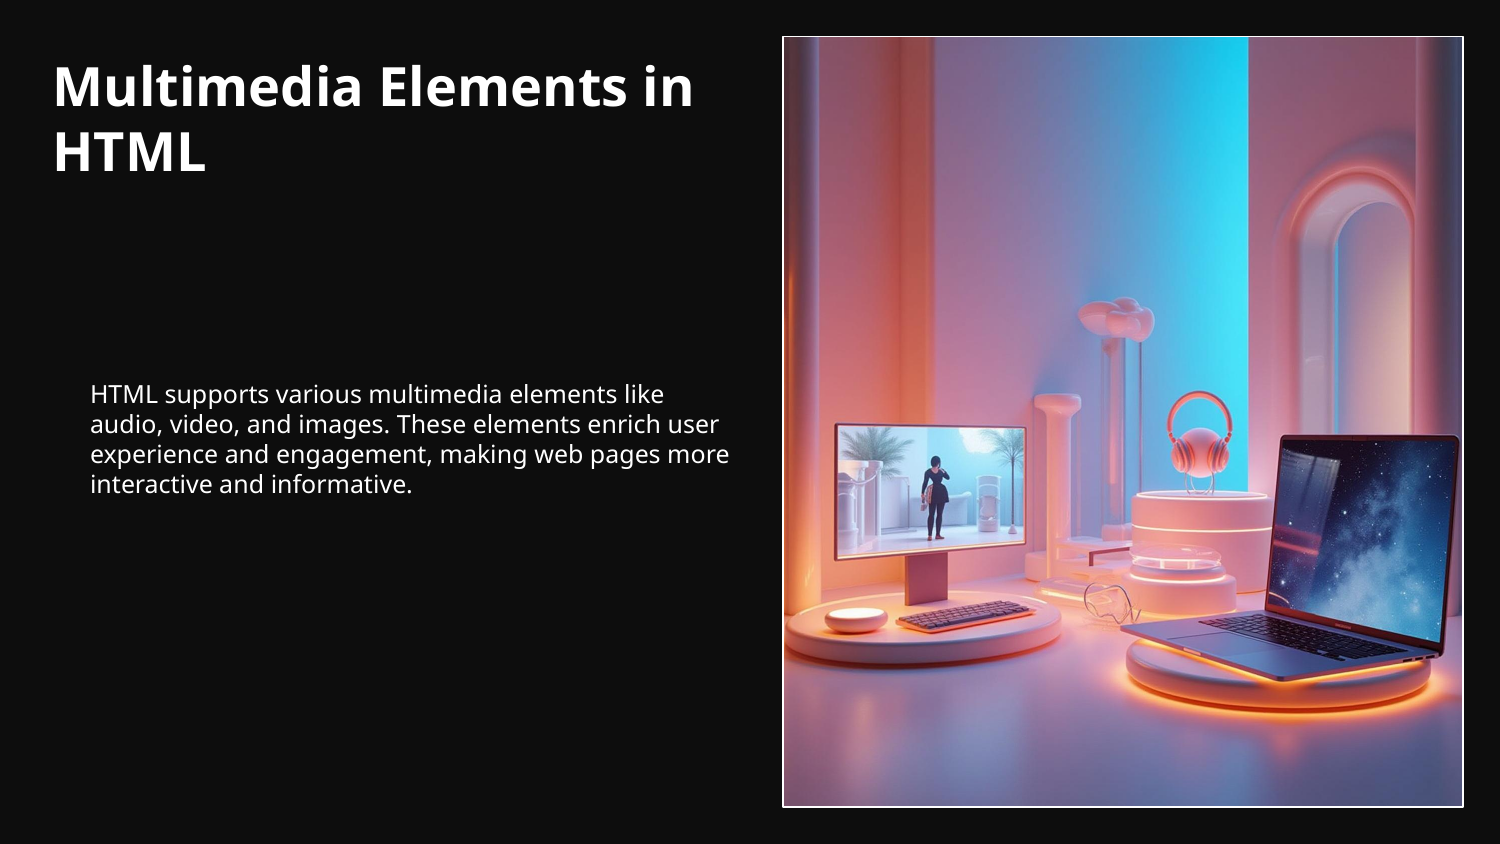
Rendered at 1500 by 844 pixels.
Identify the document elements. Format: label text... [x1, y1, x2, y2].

subtitle HTML supports various multimedia elements like audio, video, and images. These elements enrich user experience and engagement, making web pages more interactive and informative. [37, 363, 752, 807]
picture [783, 37, 1463, 807]
title Multimedia Elements in HTML [37, 37, 738, 199]
